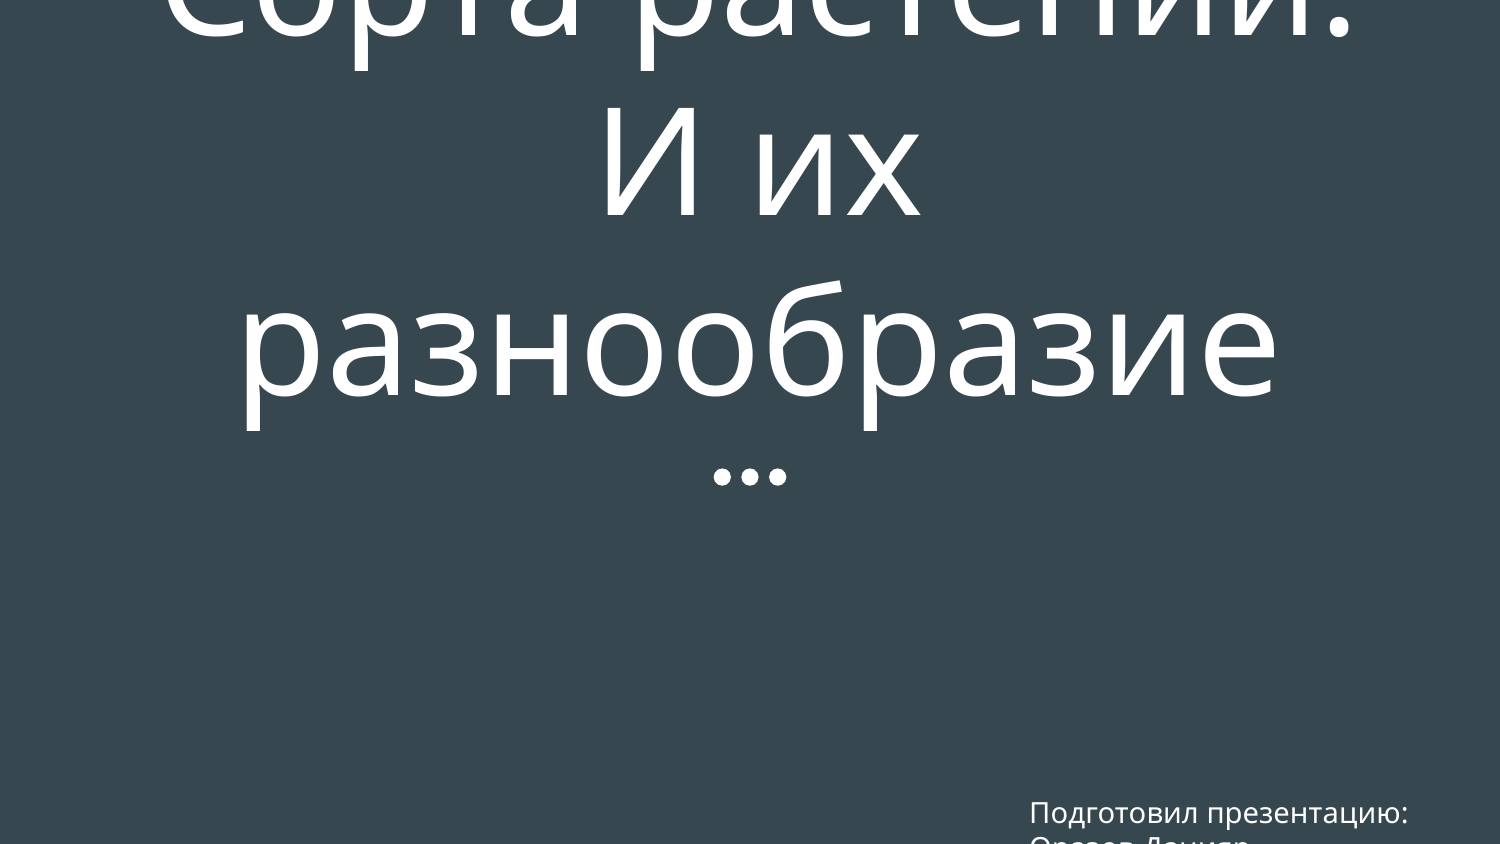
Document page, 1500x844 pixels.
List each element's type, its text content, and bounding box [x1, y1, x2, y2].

text_box Подготовил презентацию: Оразов Данияр [1014, 779, 1500, 844]
title Сорта растений. И их разнообразие [59, 103, 1458, 441]
